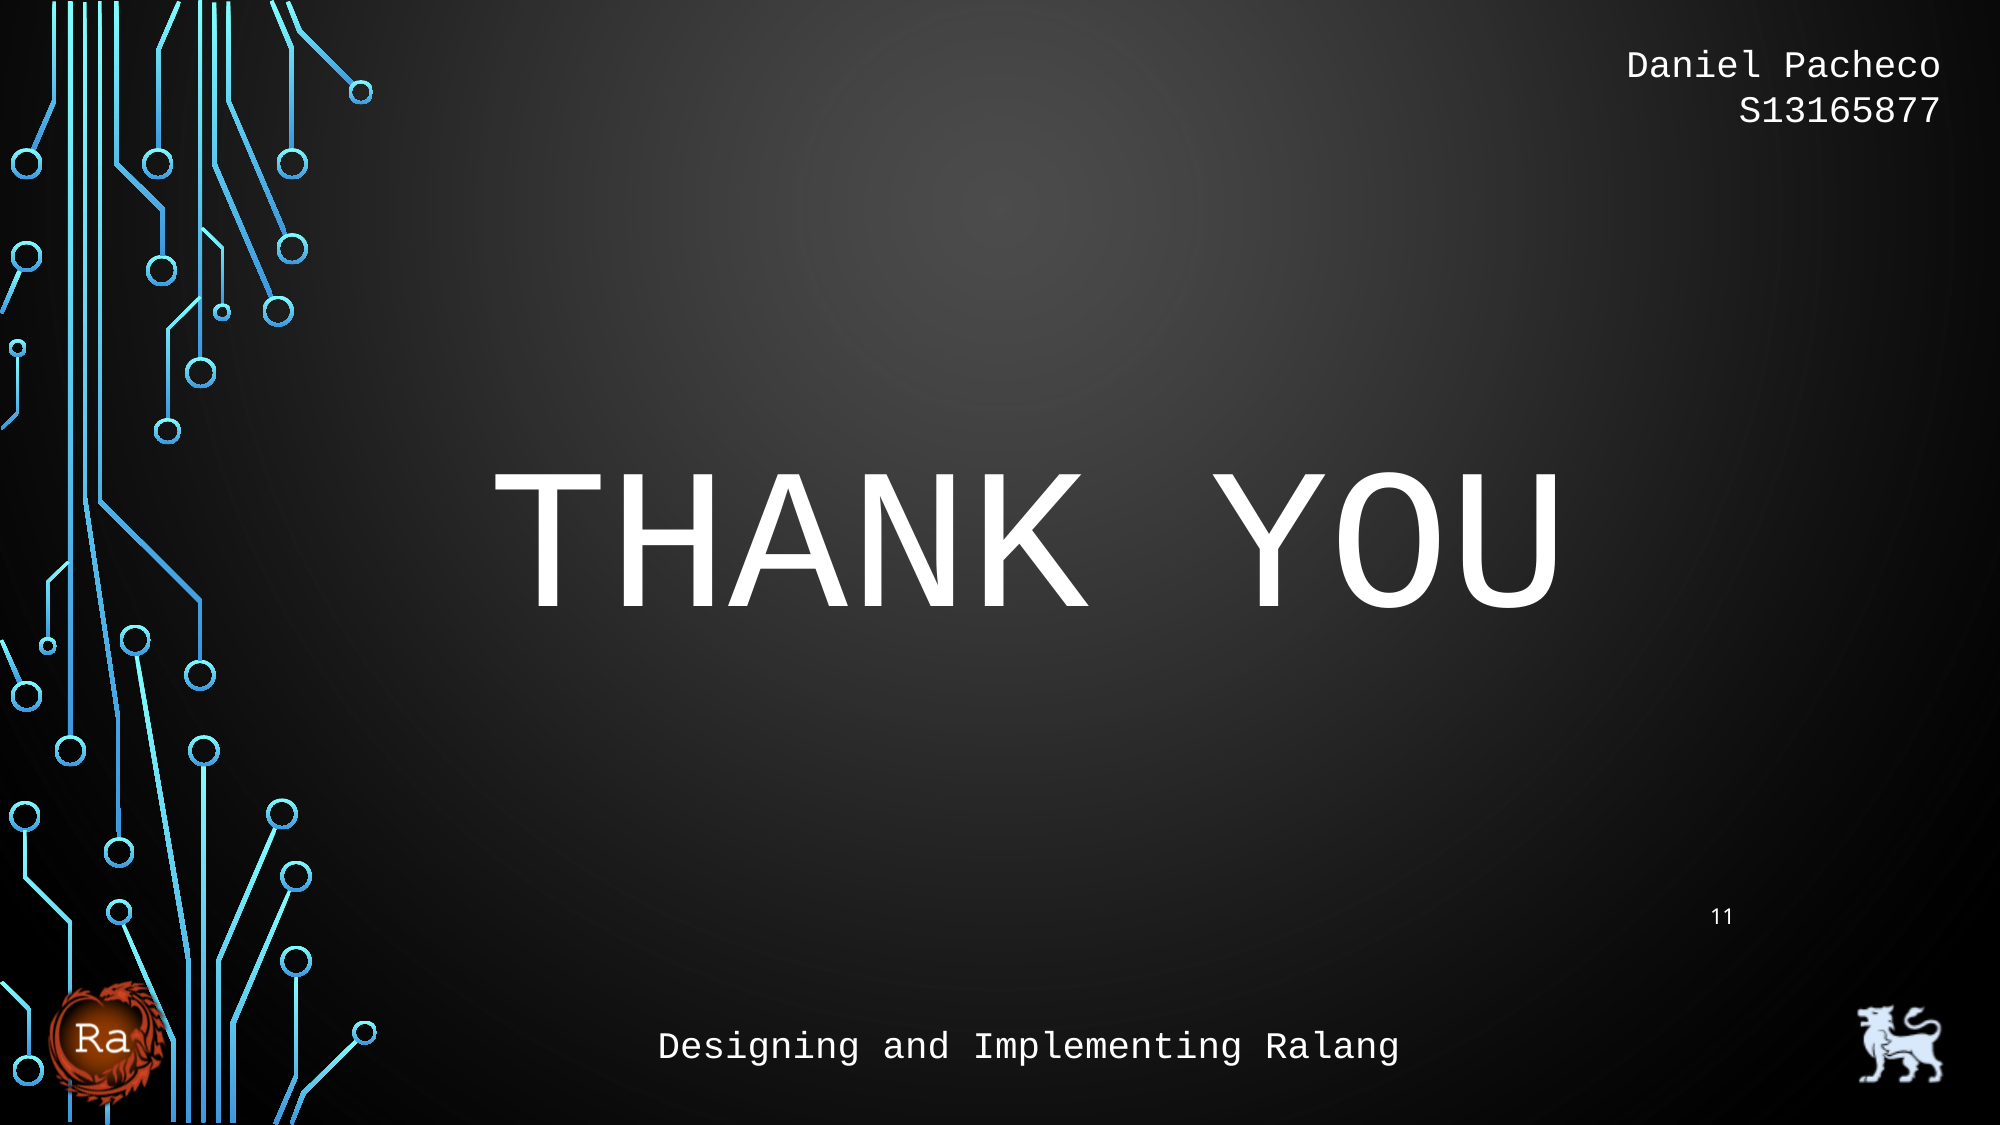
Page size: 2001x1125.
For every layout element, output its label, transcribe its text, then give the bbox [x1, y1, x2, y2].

picture [356, 1024, 373, 1041]
text_box Designing and Implementing Ralang [642, 1013, 1415, 1074]
slide_number 11 [1623, 887, 1750, 948]
picture [15, 684, 38, 708]
picture [284, 949, 308, 973]
title Thank you [307, 531, 1750, 658]
picture [16, 1059, 40, 1082]
text_box Daniel Pacheco S13165877 [1611, 32, 1956, 138]
picture [0, 0, 2000, 1125]
picture [15, 245, 38, 268]
picture [280, 152, 304, 176]
